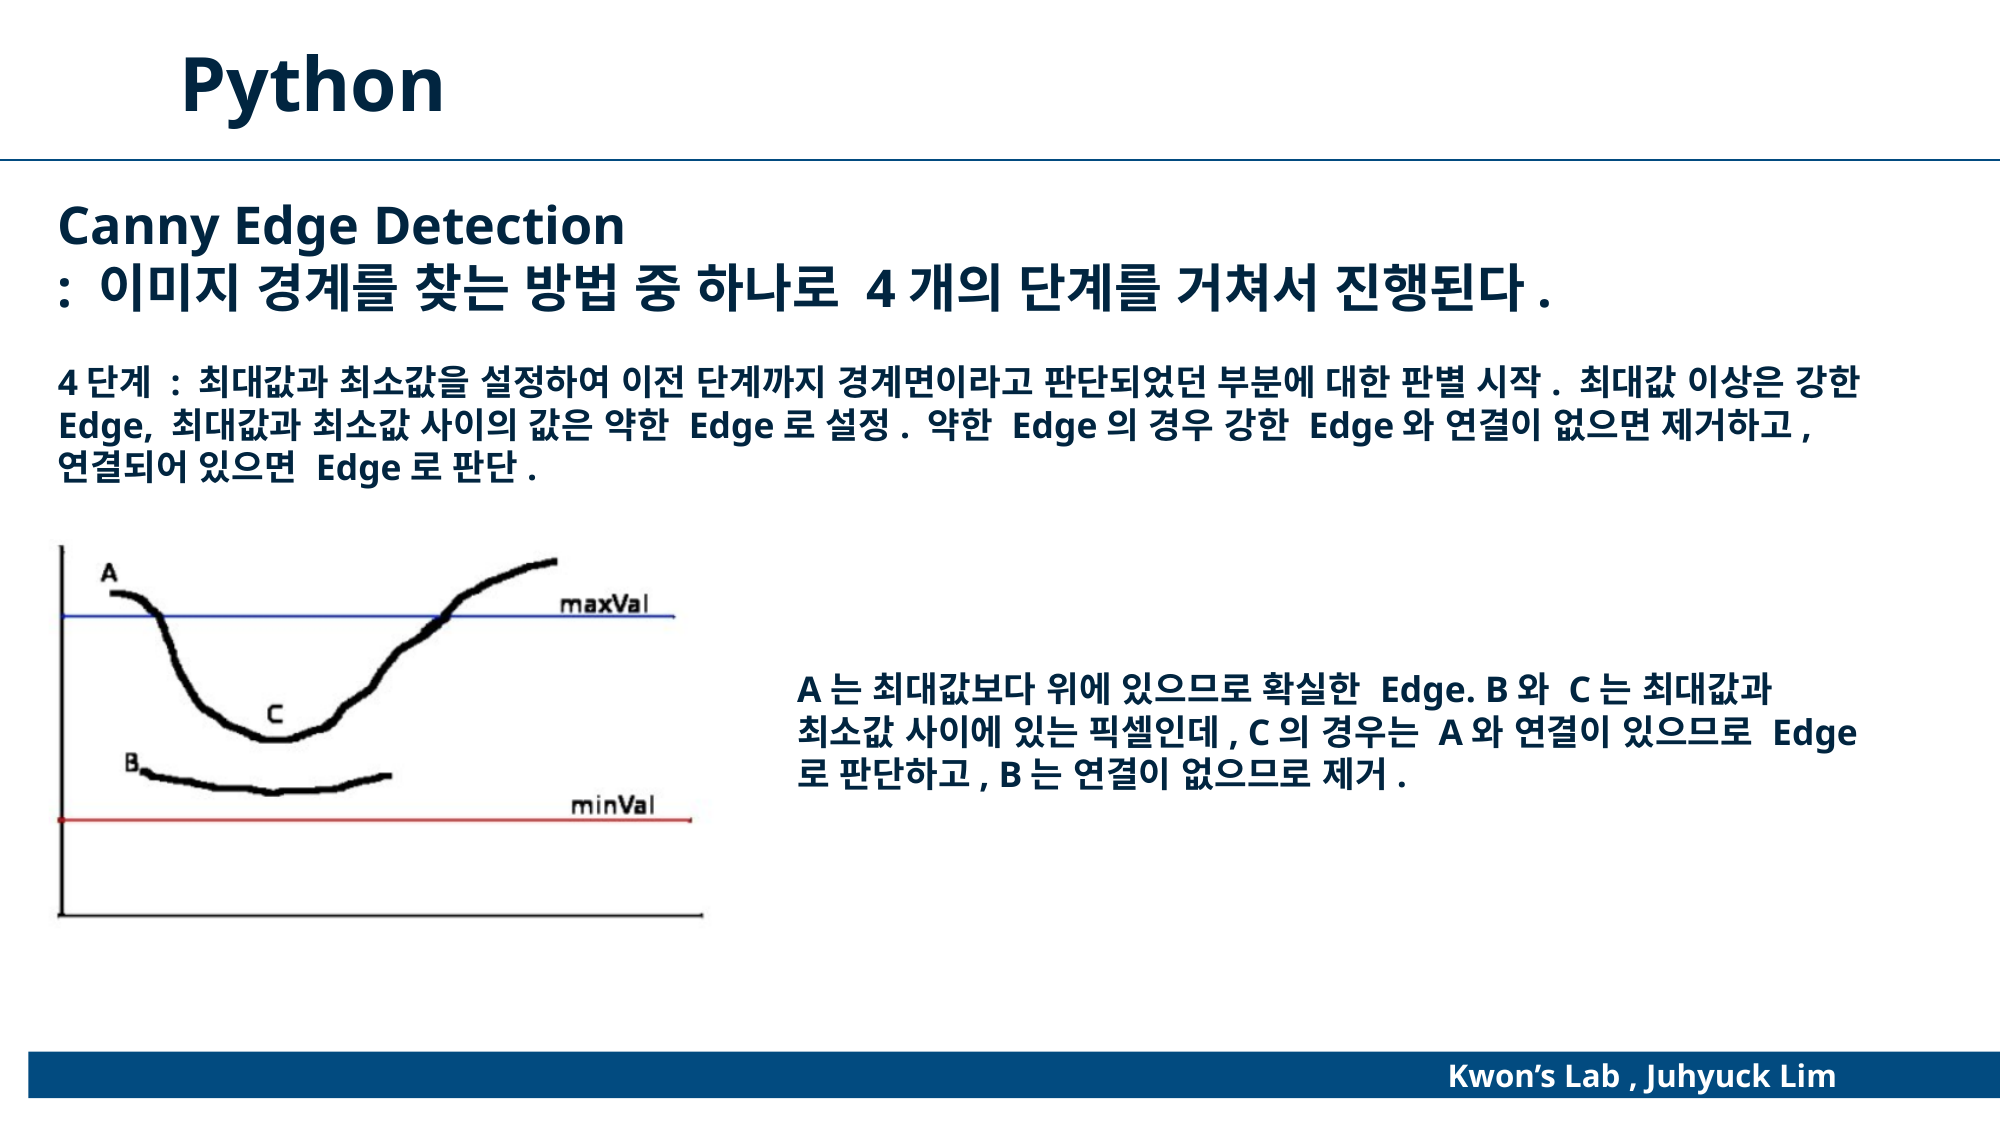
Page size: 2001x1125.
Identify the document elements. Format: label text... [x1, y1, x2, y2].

text_box A는 최대값보다 위에 있으므로 확실한 Edge. B와 C는 최대값과 최소값 사이에 있는 픽셀인데, C의 경우는 A와 연결이 있으므로 Edge로 판단하고, B는 연결이 없으므로 제거. [782, 660, 1911, 803]
text_box Kwon’s Lab , Juhyuck Lim [1354, 1048, 1931, 1101]
text_box Python [164, 28, 783, 134]
picture [43, 524, 726, 940]
text_box [1931, 1053, 2000, 1097]
text_box Canny Edge Detection : 이미지 경계를 찾는 방법 중 하나로 4개의 단계를 거쳐서 진행된다. 4단계 : 최대값과 최소값을 설정하여 이전 단계까지 경계면이라고 판단되었던 부분에 대한 판별 시작. 최대값 이상은 강한 Edge, 최대값과 최소값 사이의 값은 약한 Edge로 설정. 약한 Edge의 경우 강한 Edge와 연결이 없으면 제거하고, 연결되어 있으면 Edge로 판단. [43, 185, 1957, 496]
